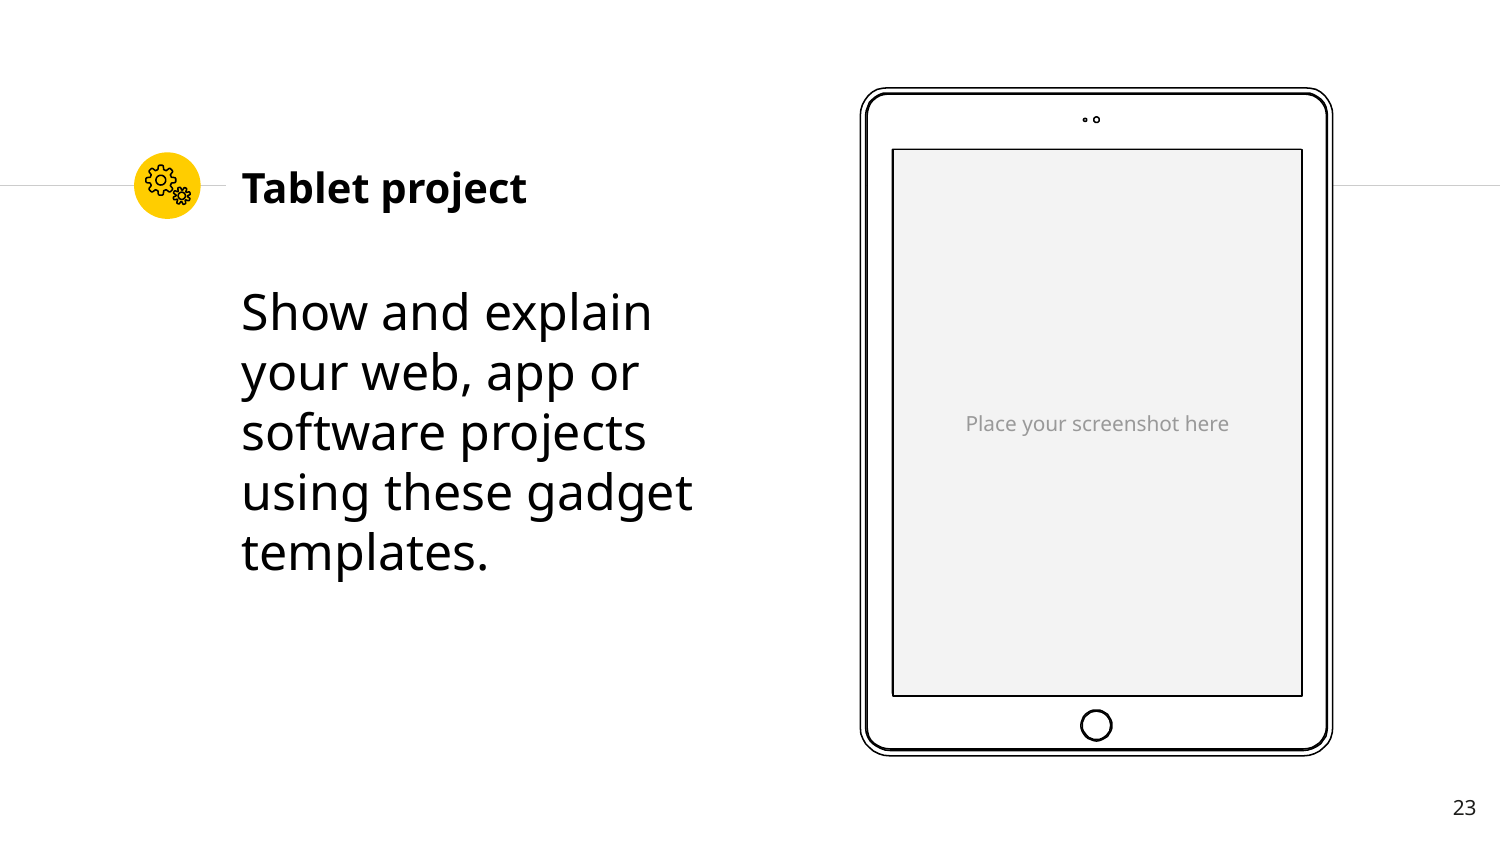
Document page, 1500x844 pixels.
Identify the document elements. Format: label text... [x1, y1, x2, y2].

list Show and explain your web, app or software projects using these gadget templates. [226, 265, 786, 776]
title Tablet project [226, 151, 863, 223]
text_box [860, 87, 1333, 756]
slide_number 23 [1401, 779, 1492, 844]
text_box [145, 164, 191, 205]
text_box Place your screenshot here [892, 149, 1302, 697]
